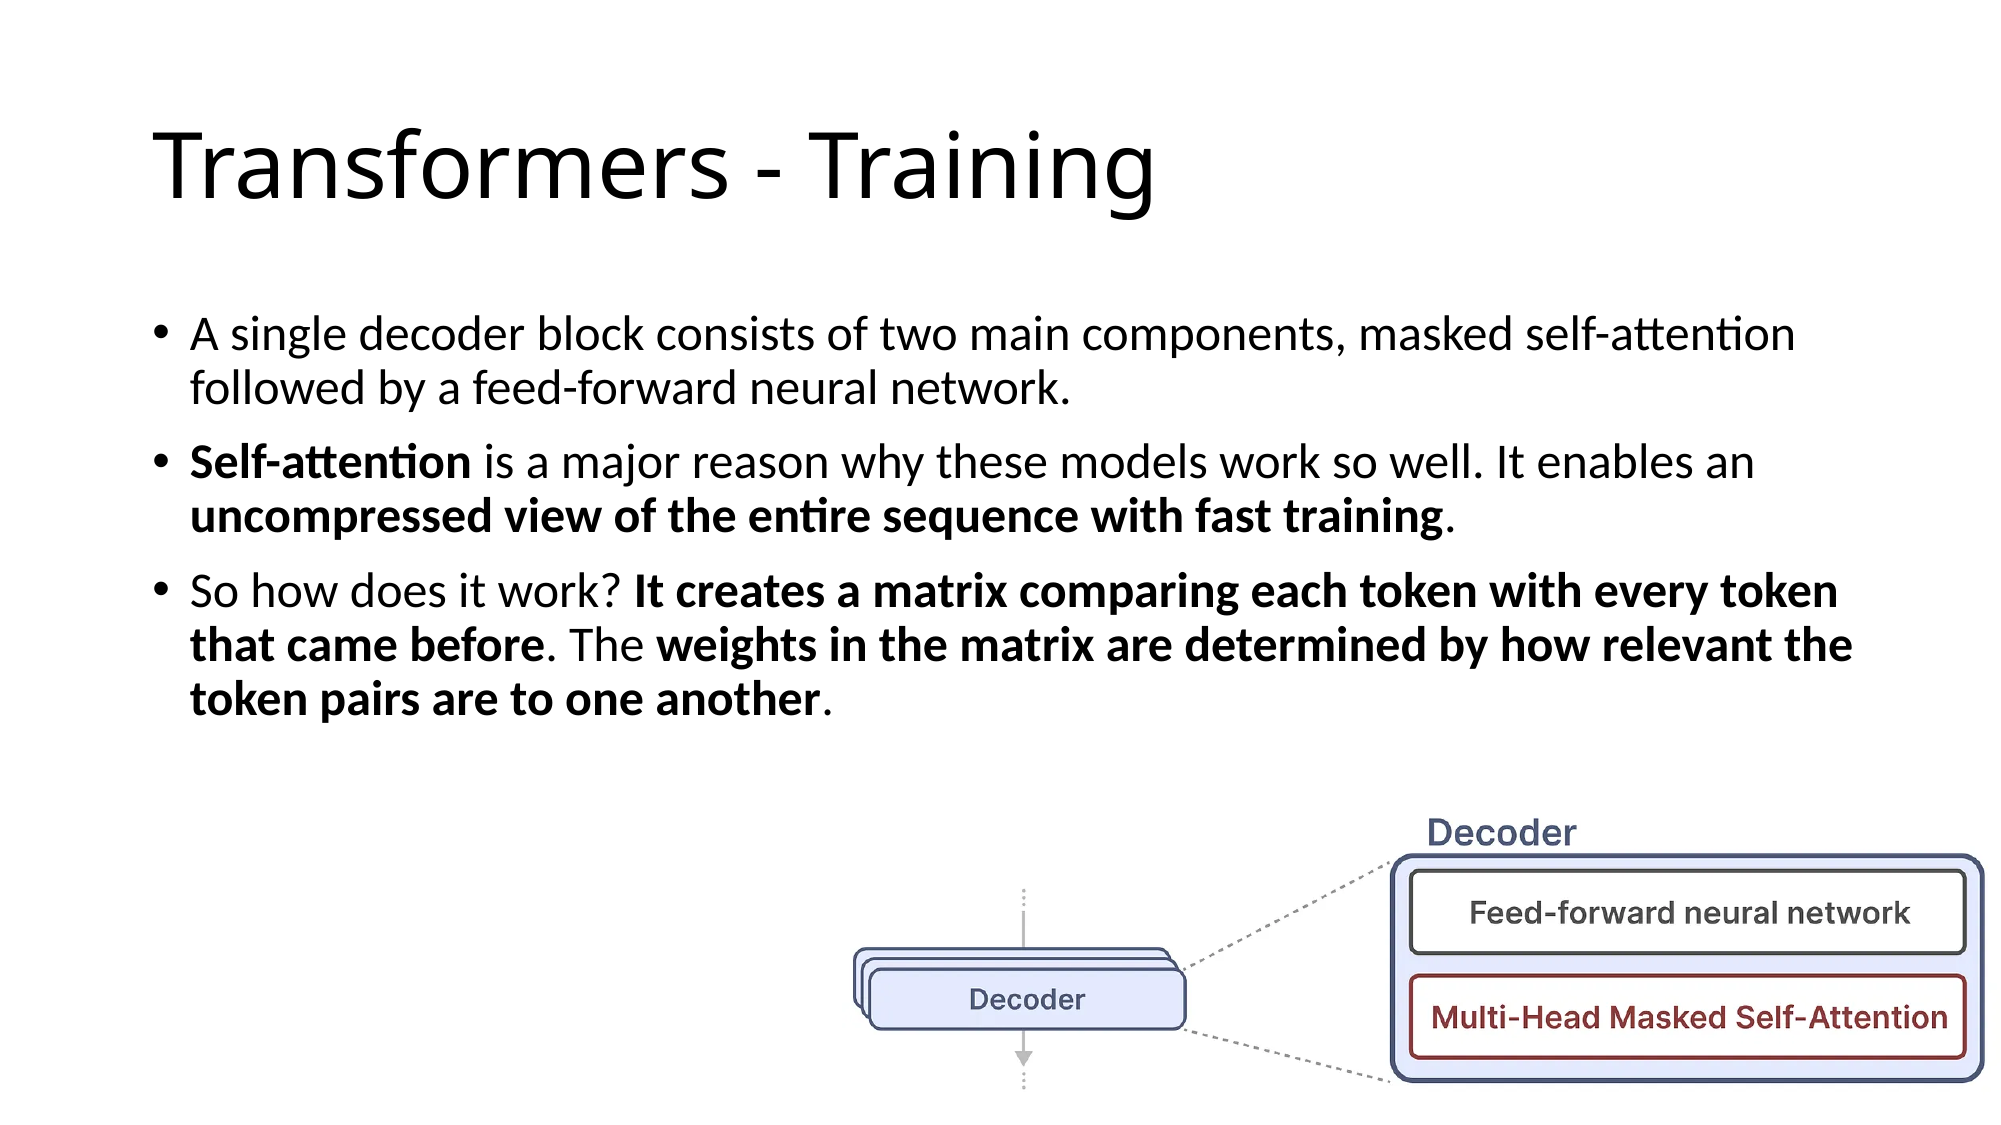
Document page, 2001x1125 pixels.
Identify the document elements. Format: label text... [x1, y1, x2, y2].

list A single decoder block consists of two main components, masked self-attention followed by a feed-forward neural network. Self-attention is a major reason why these models work so well. It enables an uncompressed view of the entire sequence with fast training. So how does it work? It creates a matrix comparing each token with every token that came before. The weights in the matrix are determined by how relevant the token pairs are to one another. [137, 299, 1932, 1014]
picture [842, 798, 2000, 1101]
title Transformers - Training [137, 59, 1863, 278]
